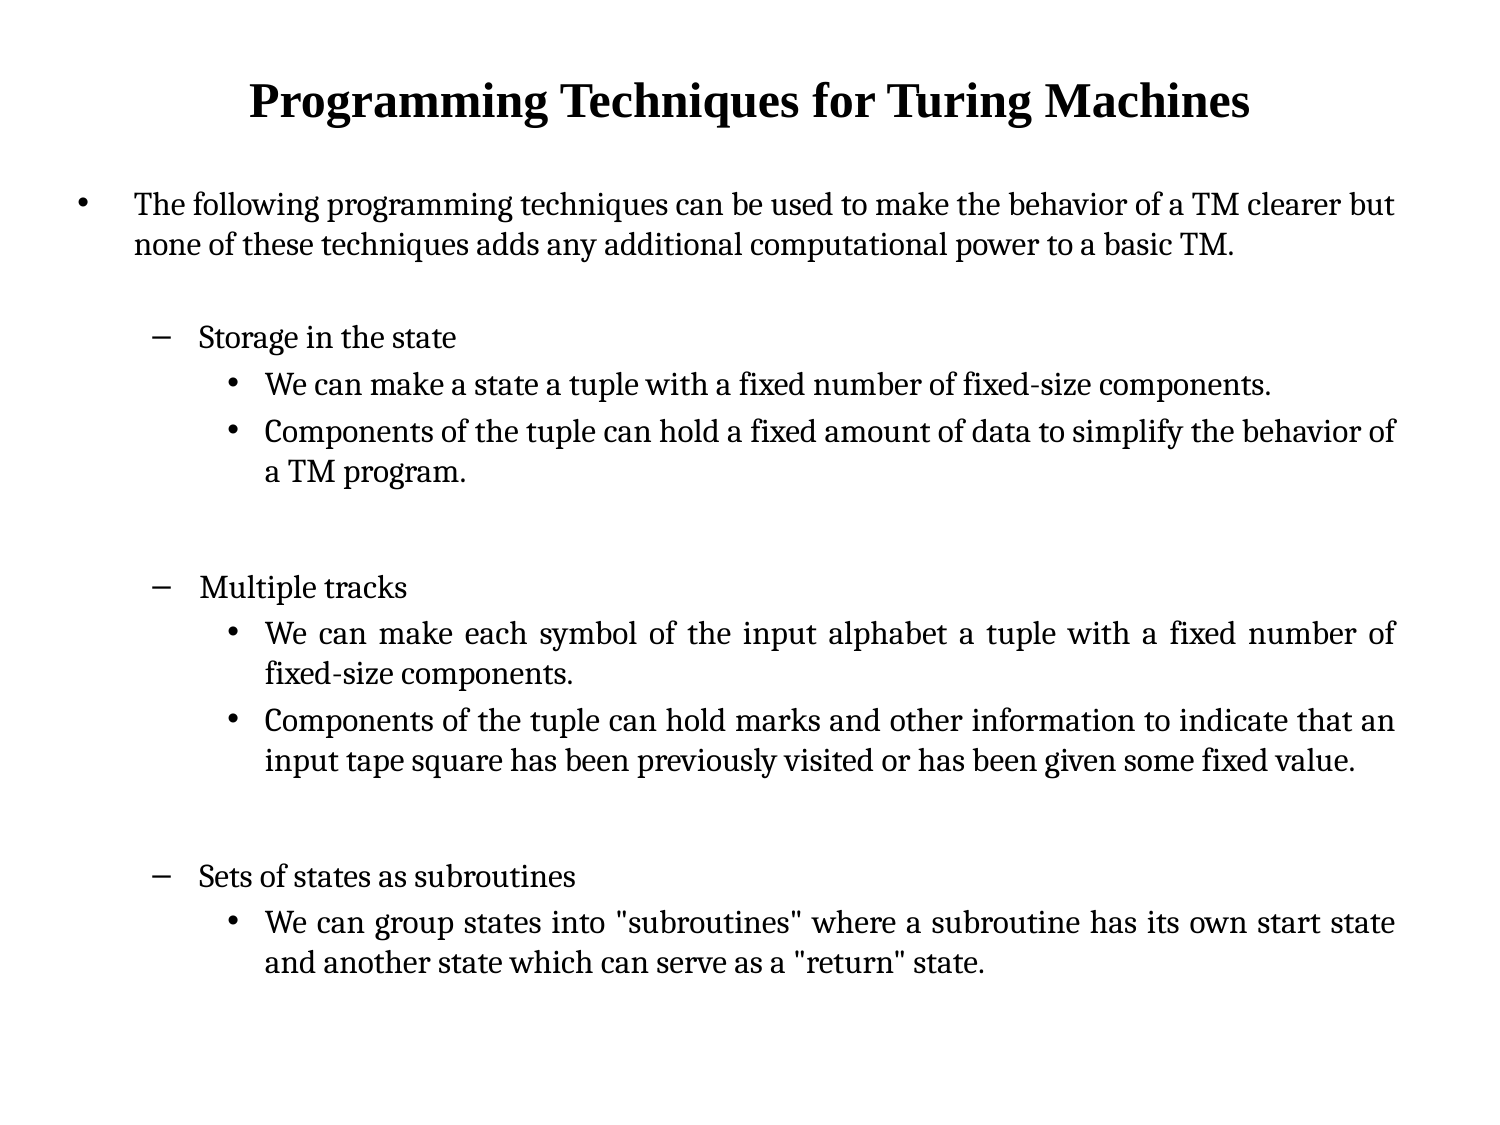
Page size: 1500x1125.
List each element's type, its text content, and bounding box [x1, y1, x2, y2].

title Programming Techniques for Turing Machines [75, 87, 1425, 168]
list The following programming techniques can be used to make the behavior of a TM clearer but none of these techniques adds any additional computational power to a basic TM. Storage in the state We can make a state a tuple with a fixed number of fixed-size components. Components of the tuple can hold a fixed amount of data to simplify the behavior of a TM program. Multiple tracks We can make each symbol of the input alphabet a tuple with a fixed number of fixed-size components. Components of the tuple can hold marks and other information to indicate that an input tape square has been previously visited or has been given some fixed value. Sets of states as subroutines We can group states into "subroutines" where a subroutine has its own start state and another state which can serve as a "return" state. [62, 174, 1413, 1005]
